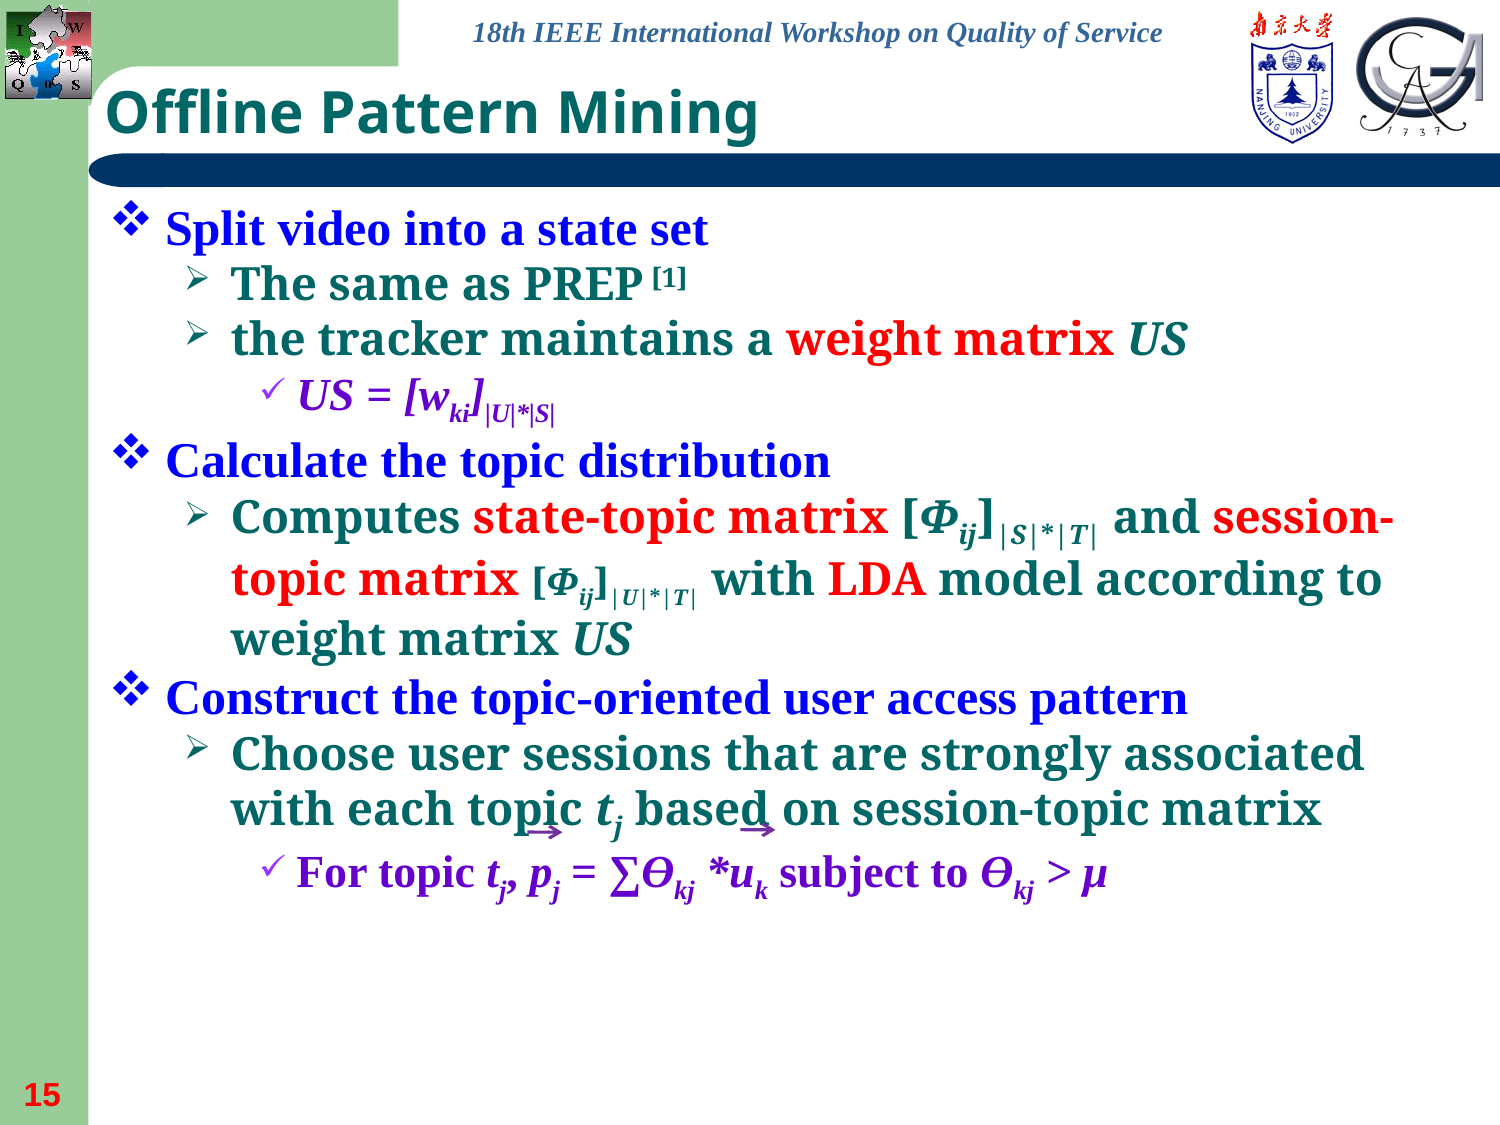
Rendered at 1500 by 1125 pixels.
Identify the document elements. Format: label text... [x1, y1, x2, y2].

picture [5, 5, 92, 100]
slide_number 15 [0, 1065, 91, 1122]
picture [1356, 17, 1483, 136]
title Offline Pattern Mining [89, 66, 1461, 154]
picture [1248, 6, 1337, 66]
list Split video into a state set The same as PREP [1] the tracker maintains a weight matrix US US = [wki]|U|*|S| Calculate the topic distribution Computes state-topic matrix [Φij]|S|*|T| and session-topic matrix [Φij]|U|*|T| with LDA model according to weight matrix US Construct the topic-oriented user access pattern Choose user sessions that are strongly associated with each topic tj based on session-topic matrix For topic tj, pj = ∑ϴkj *uk subject to ϴkj > μ [1] T. Xu, W. Wang, B. Ye, W. Li, S. Lu, and Y. Gao, “Prediction-based Prefetching to Support VCR-like Operations in Gossip-based P2P VoD Systems”, ICPADS-2009. [93, 187, 1494, 1124]
